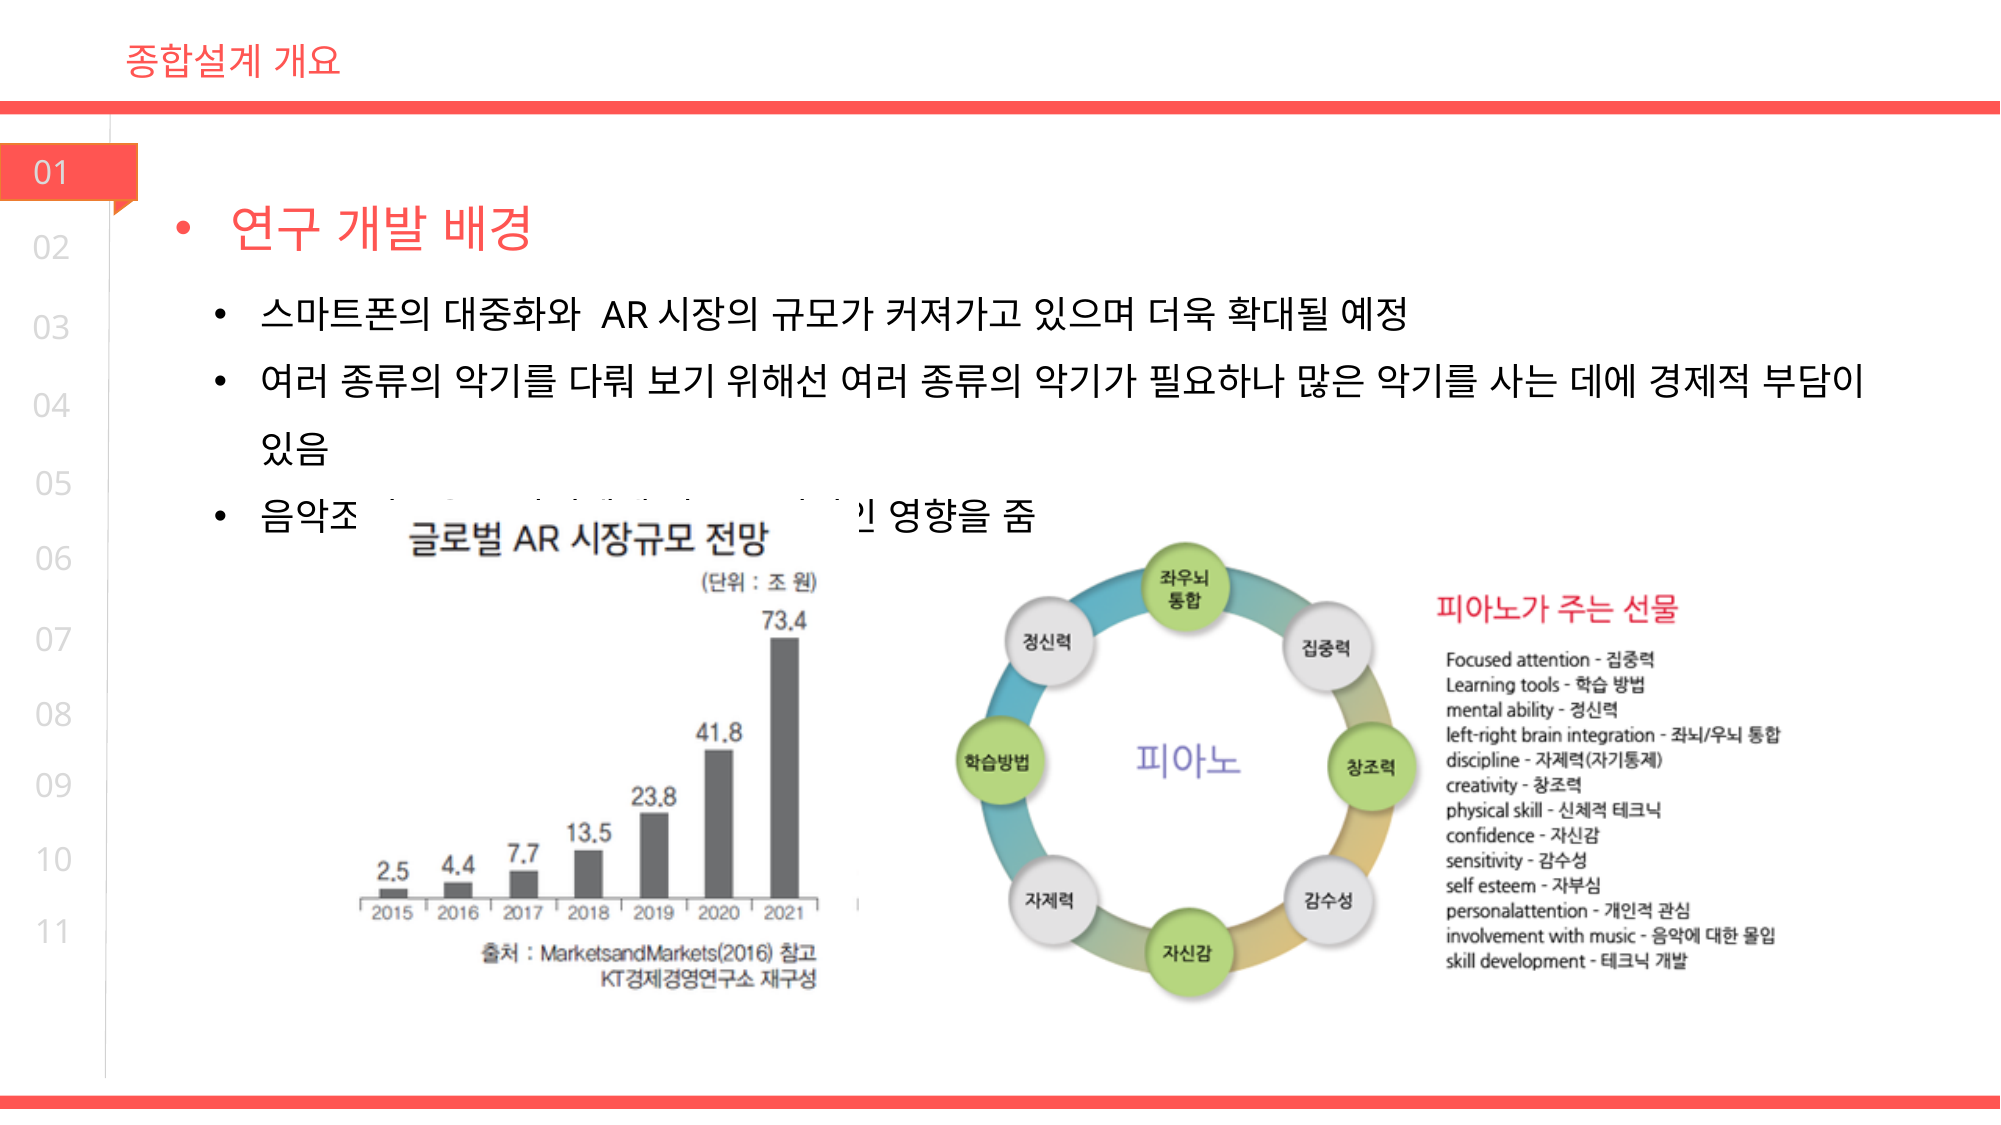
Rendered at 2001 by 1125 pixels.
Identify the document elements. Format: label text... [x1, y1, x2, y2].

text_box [0, 143, 137, 214]
text_box 06 [19, 529, 94, 585]
picture [356, 499, 859, 1014]
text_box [105, 107, 111, 143]
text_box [105, 214, 111, 1079]
text_box 09 [19, 756, 94, 812]
text_box [0, 1095, 2000, 1109]
text_box 05 [19, 454, 94, 510]
text_box 08 [19, 685, 94, 741]
text_box 10 [19, 830, 94, 885]
text_box 03 [17, 298, 92, 354]
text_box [159, 190, 1946, 481]
text_box 07 [19, 610, 94, 665]
text_box 02 [17, 218, 92, 274]
text_box 04 [17, 376, 92, 432]
text_box 종합설계 개요 [110, 30, 716, 91]
picture [938, 540, 1811, 1029]
text_box [0, 101, 2000, 115]
text_box 11 [19, 902, 94, 958]
